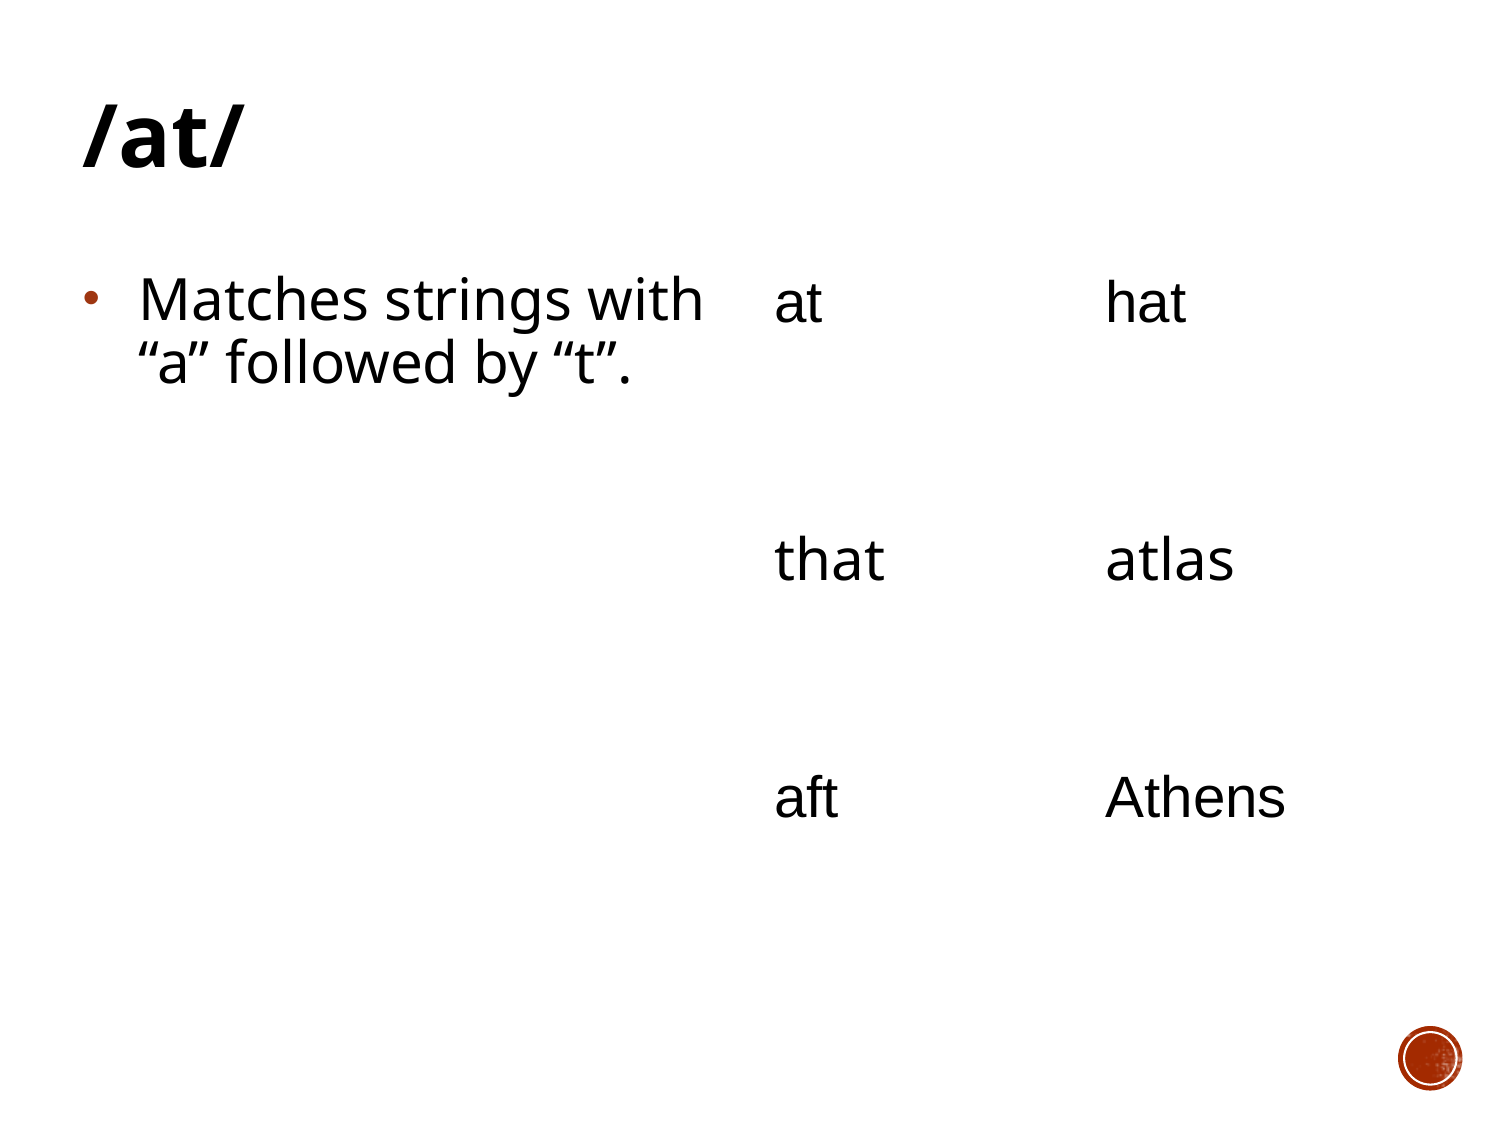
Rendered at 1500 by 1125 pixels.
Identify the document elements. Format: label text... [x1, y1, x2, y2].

picture [1398, 1026, 1463, 1091]
list Matches strings with “a” followed by “t”. [74, 261, 738, 1006]
table_cell Athens [1095, 758, 1424, 1004]
title /at/ [74, 44, 1426, 234]
table_cell atlas [1095, 511, 1424, 757]
table_cell that [763, 511, 1093, 757]
table_header at [763, 263, 1093, 509]
table_cell aft [763, 758, 1093, 1004]
table_header hat [1095, 263, 1424, 509]
